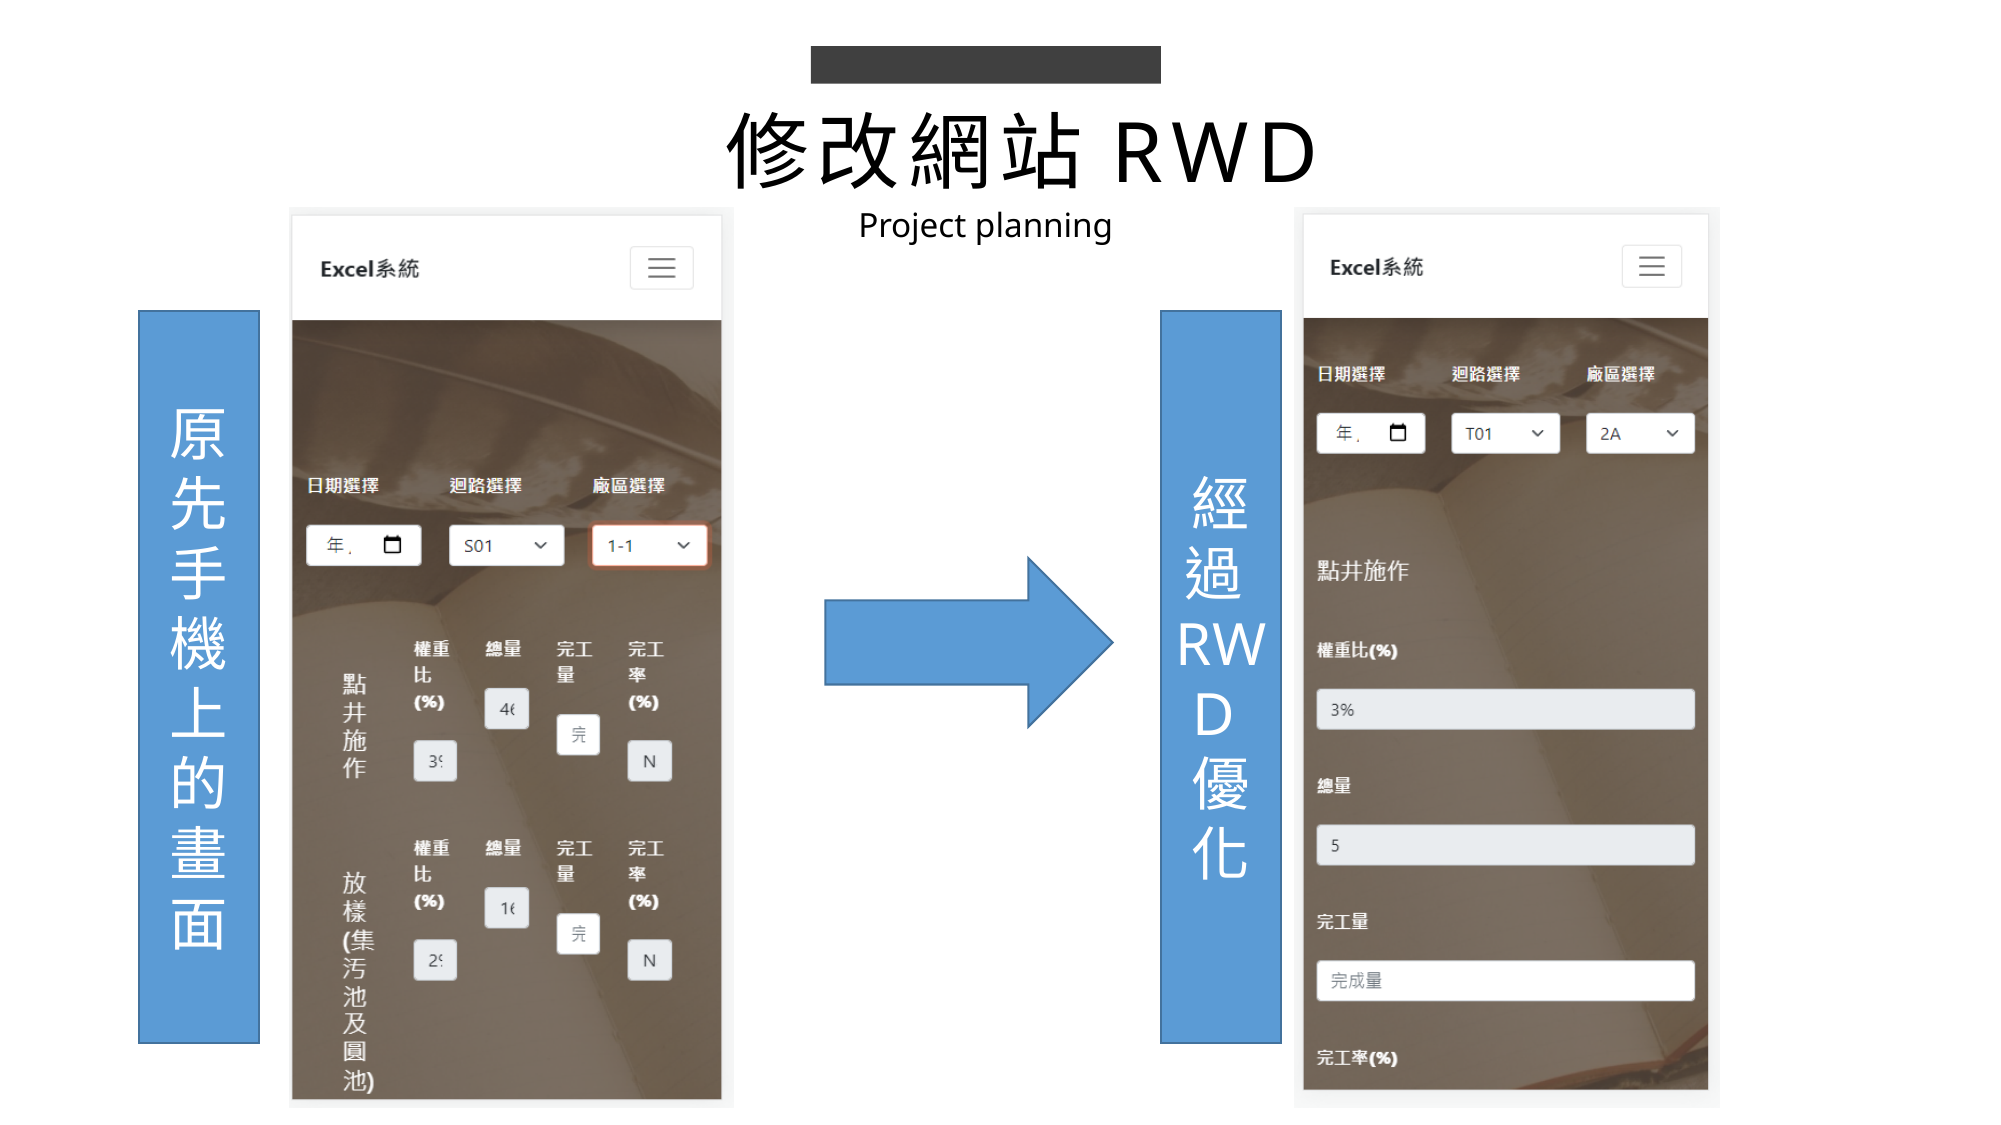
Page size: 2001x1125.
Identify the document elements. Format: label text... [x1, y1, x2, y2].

text_box 經過RWD優化 [1160, 310, 1282, 1044]
picture [289, 207, 734, 1108]
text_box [560, 91, 1776, 252]
text_box [824, 555, 1115, 730]
picture [1294, 207, 1720, 1108]
text_box [810, 45, 1162, 85]
text_box 原先手機上的畫面 [138, 310, 260, 1044]
